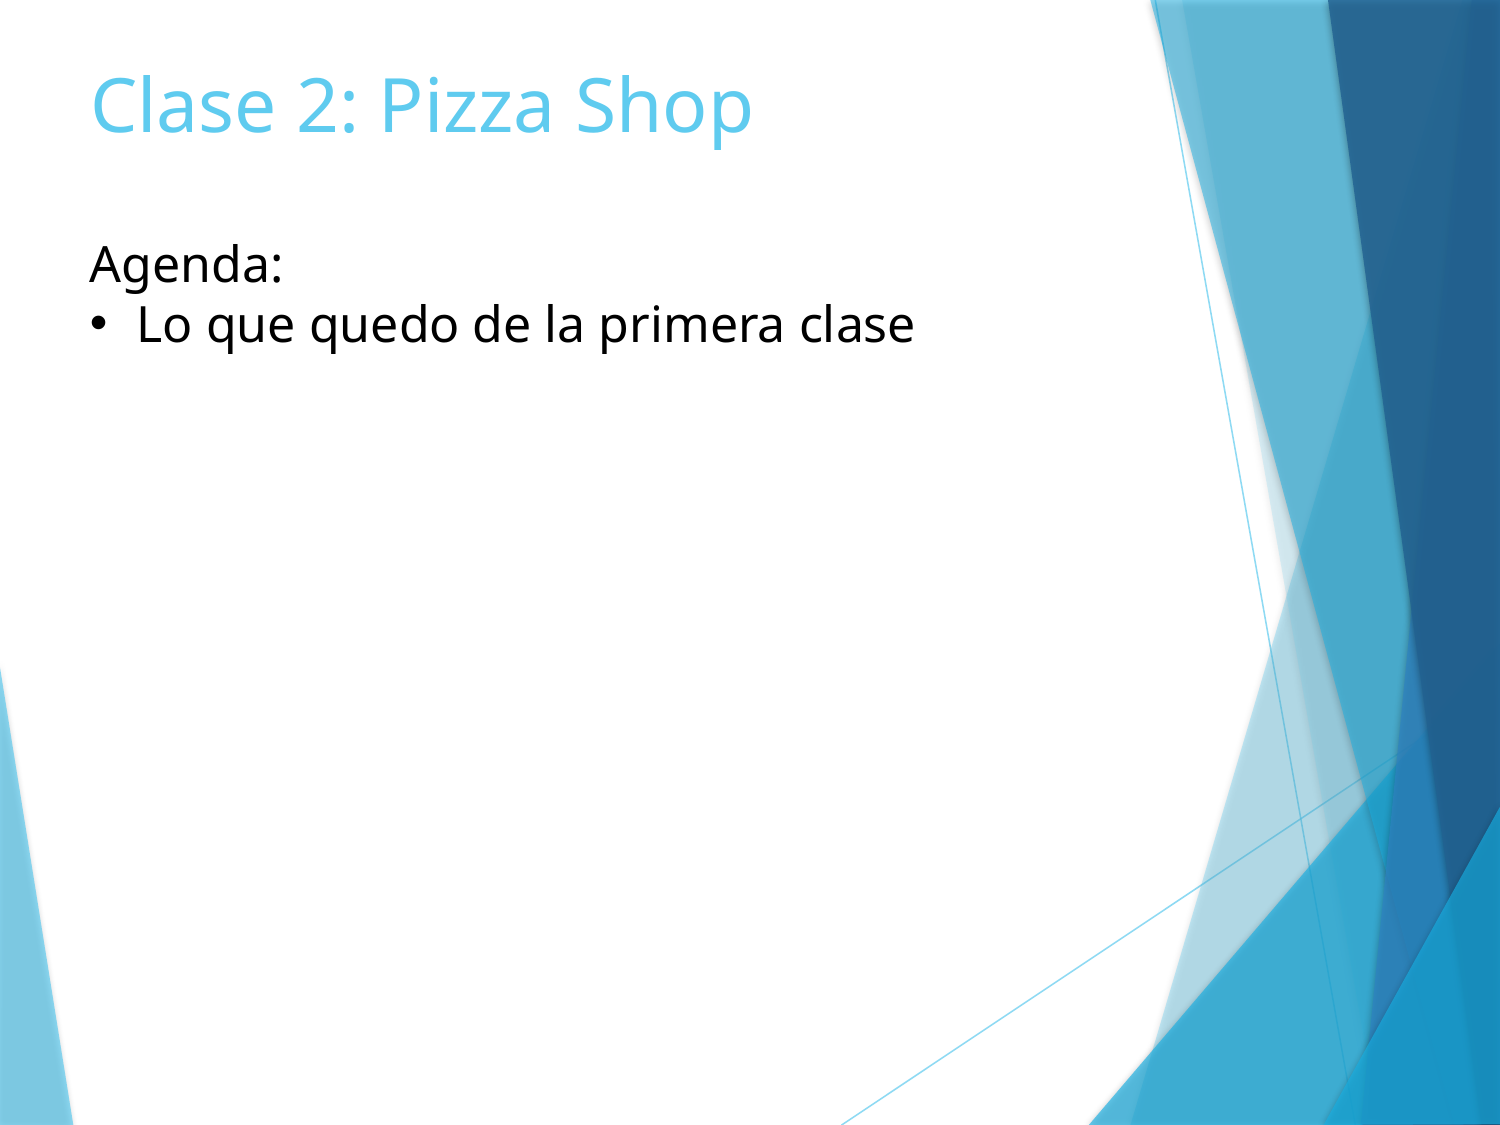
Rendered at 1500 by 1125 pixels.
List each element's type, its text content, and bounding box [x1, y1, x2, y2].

text_box Agenda: Lo que quedo de la primera clase [74, 224, 1413, 420]
title Clase 2: Pizza Shop [75, 50, 1425, 238]
